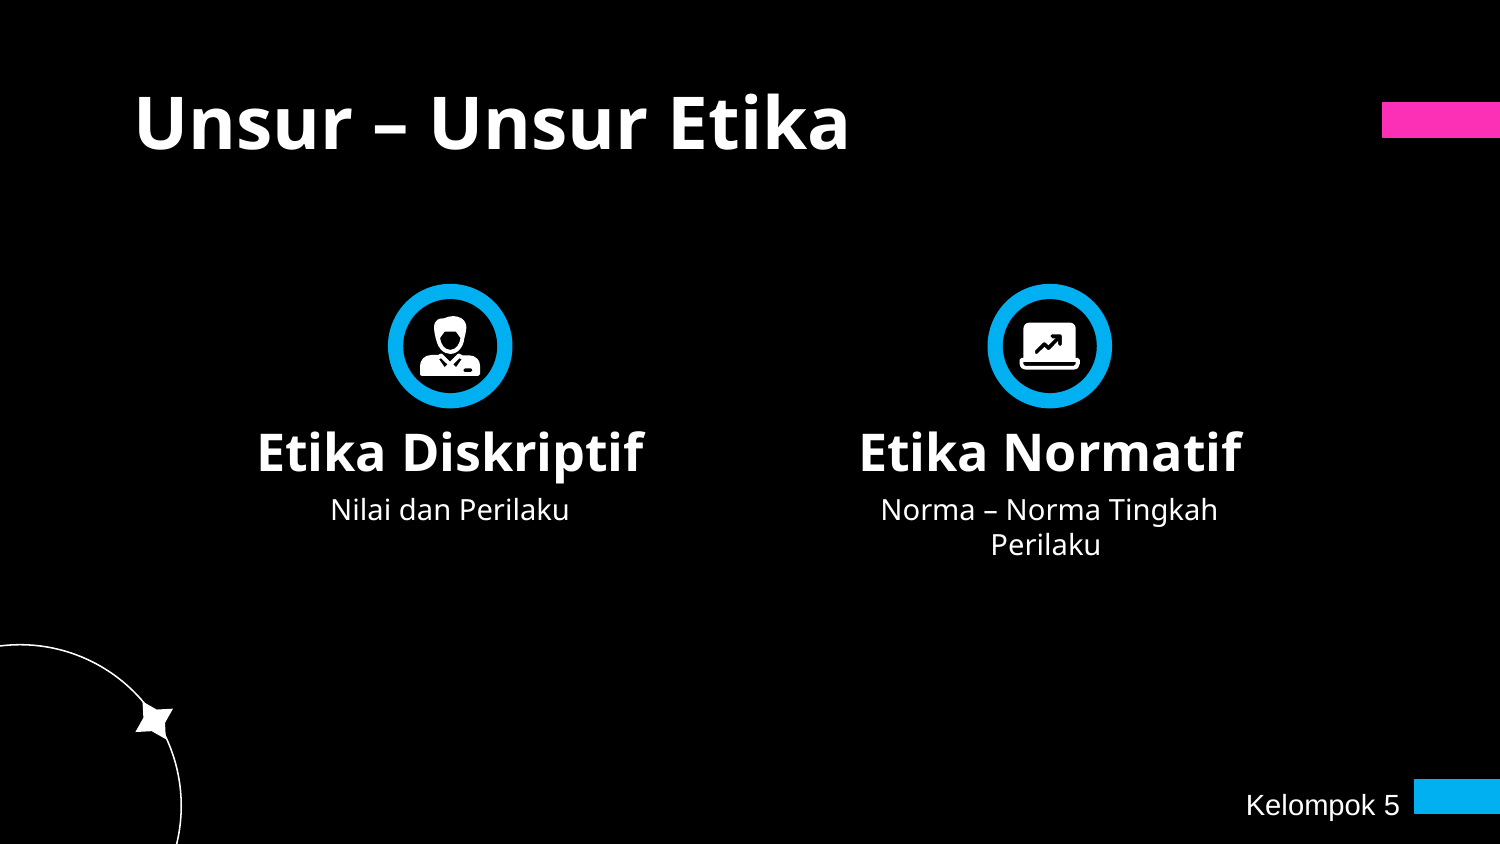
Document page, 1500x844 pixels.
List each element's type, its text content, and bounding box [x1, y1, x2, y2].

text_box [1415, 779, 1500, 814]
subtitle Norma – Norma Tingkah Perilaku [811, 476, 1289, 632]
text_box [421, 382, 481, 394]
text_box [403, 299, 498, 380]
subtitle Etika Normatif [811, 413, 1289, 476]
text_box [1019, 322, 1080, 370]
text_box Kelompok 5 [1106, 781, 1416, 827]
subtitle Etika Diskriptif [211, 413, 689, 476]
title Unsur – Unsur Etika [118, 72, 1382, 167]
text_box [988, 284, 1112, 408]
text_box [388, 284, 512, 408]
subtitle Nilai dan Perilaku [211, 476, 689, 632]
text_box [1002, 299, 1097, 394]
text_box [419, 315, 481, 377]
